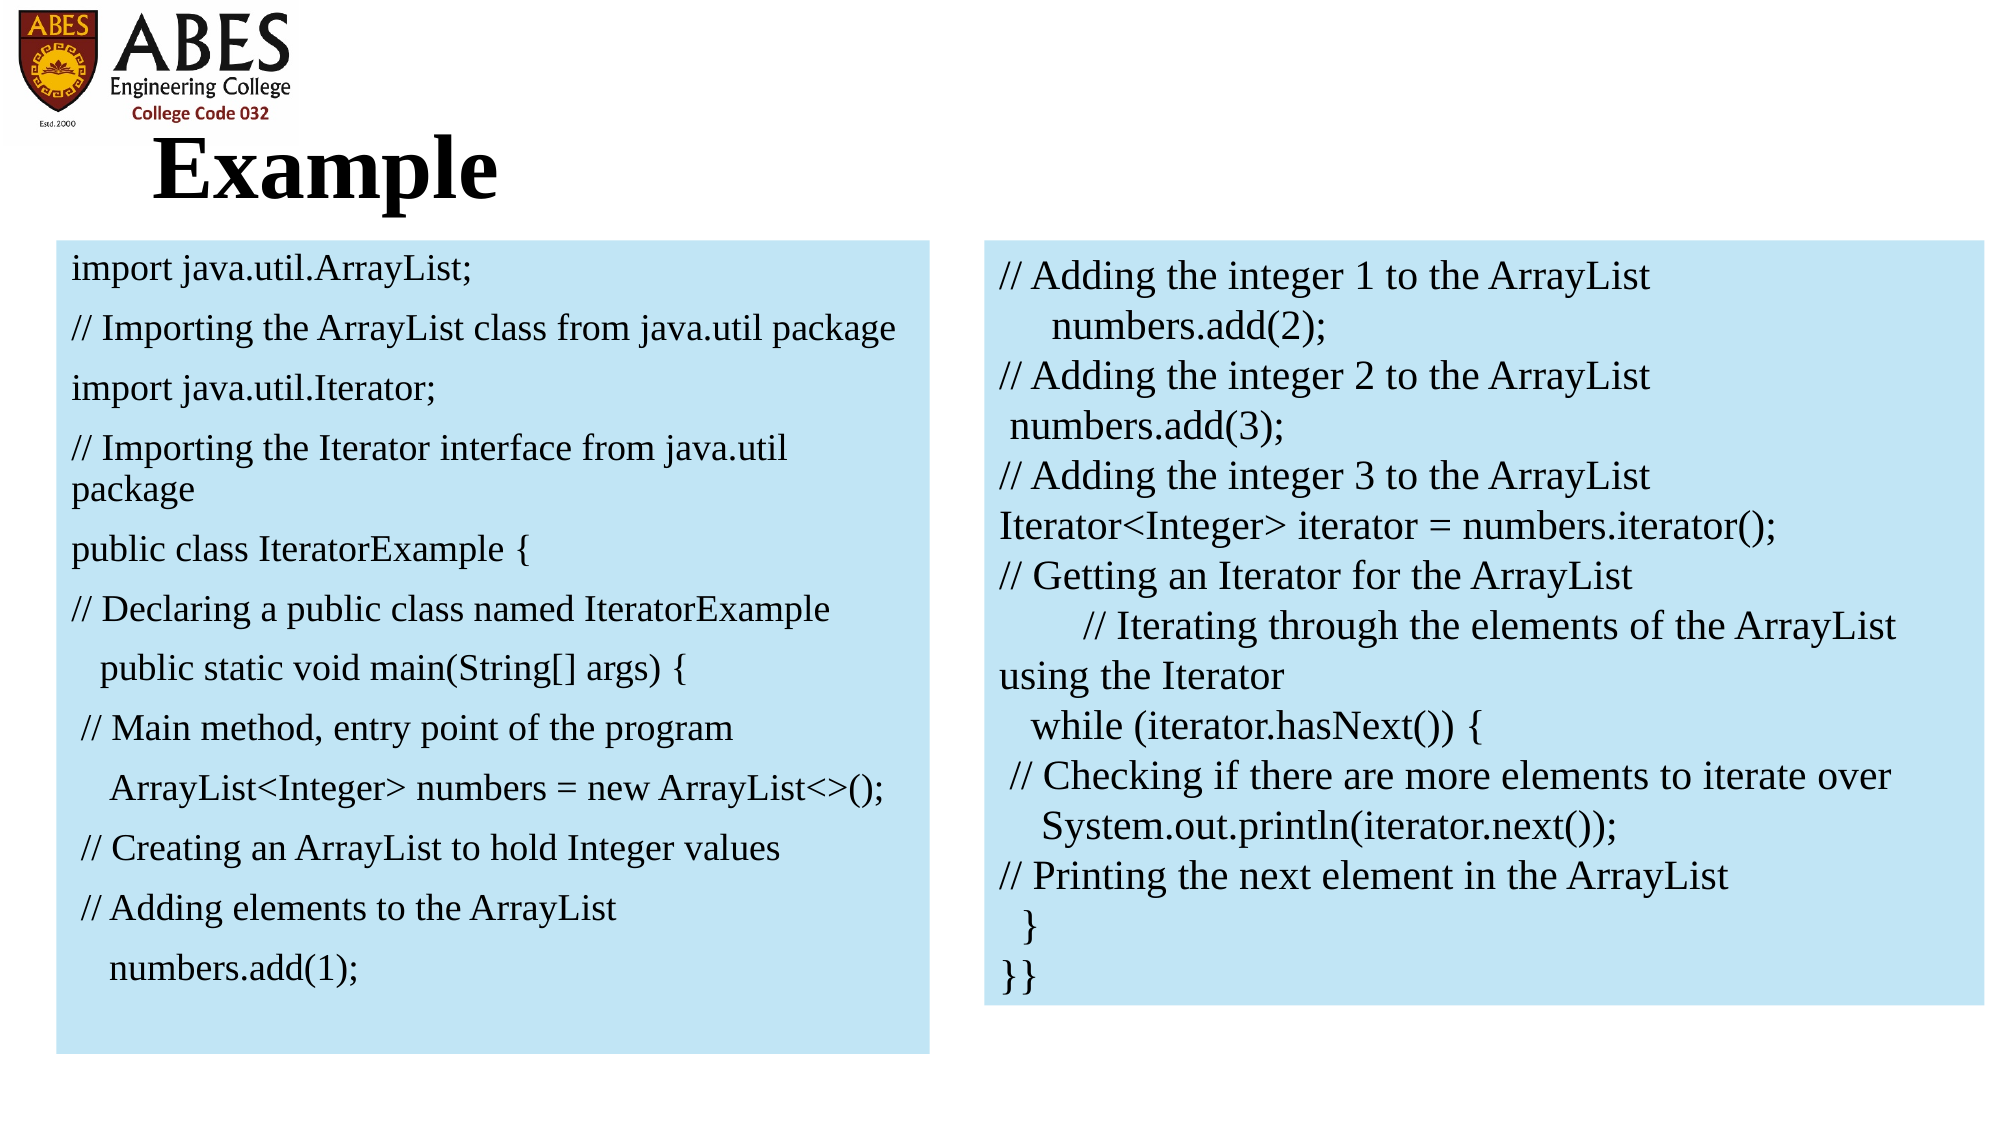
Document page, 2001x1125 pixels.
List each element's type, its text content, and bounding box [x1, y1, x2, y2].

text_box // Adding the integer 1 to the ArrayList numbers.add(2); // Adding the integer 2 to the ArrayList numbers.add(3); // Adding the integer 3 to the ArrayList Iterator<Integer> iterator = numbers.iterator(); // Getting an Iterator for the ArrayList // Iterating through the elements of the ArrayList using the Iterator while (iterator.hasNext()) { // Checking if there are more elements to iterate over System.out.println(iterator.next()); // Printing the next element in the ArrayList } }} [984, 240, 1985, 1006]
list import java.util.ArrayList; // Importing the ArrayList class from java.util package import java.util.Iterator; // Importing the Iterator interface from java.util package public class IteratorExample { // Declaring a public class named IteratorExample public static void main(String[] args) { // Main method, entry point of the program ArrayList<Integer> numbers = new ArrayList<>(); // Creating an ArrayList to hold Integer values // Adding elements to the ArrayList numbers.add(1); [56, 240, 930, 1054]
title Example [137, 59, 1863, 278]
picture [3, 0, 299, 146]
